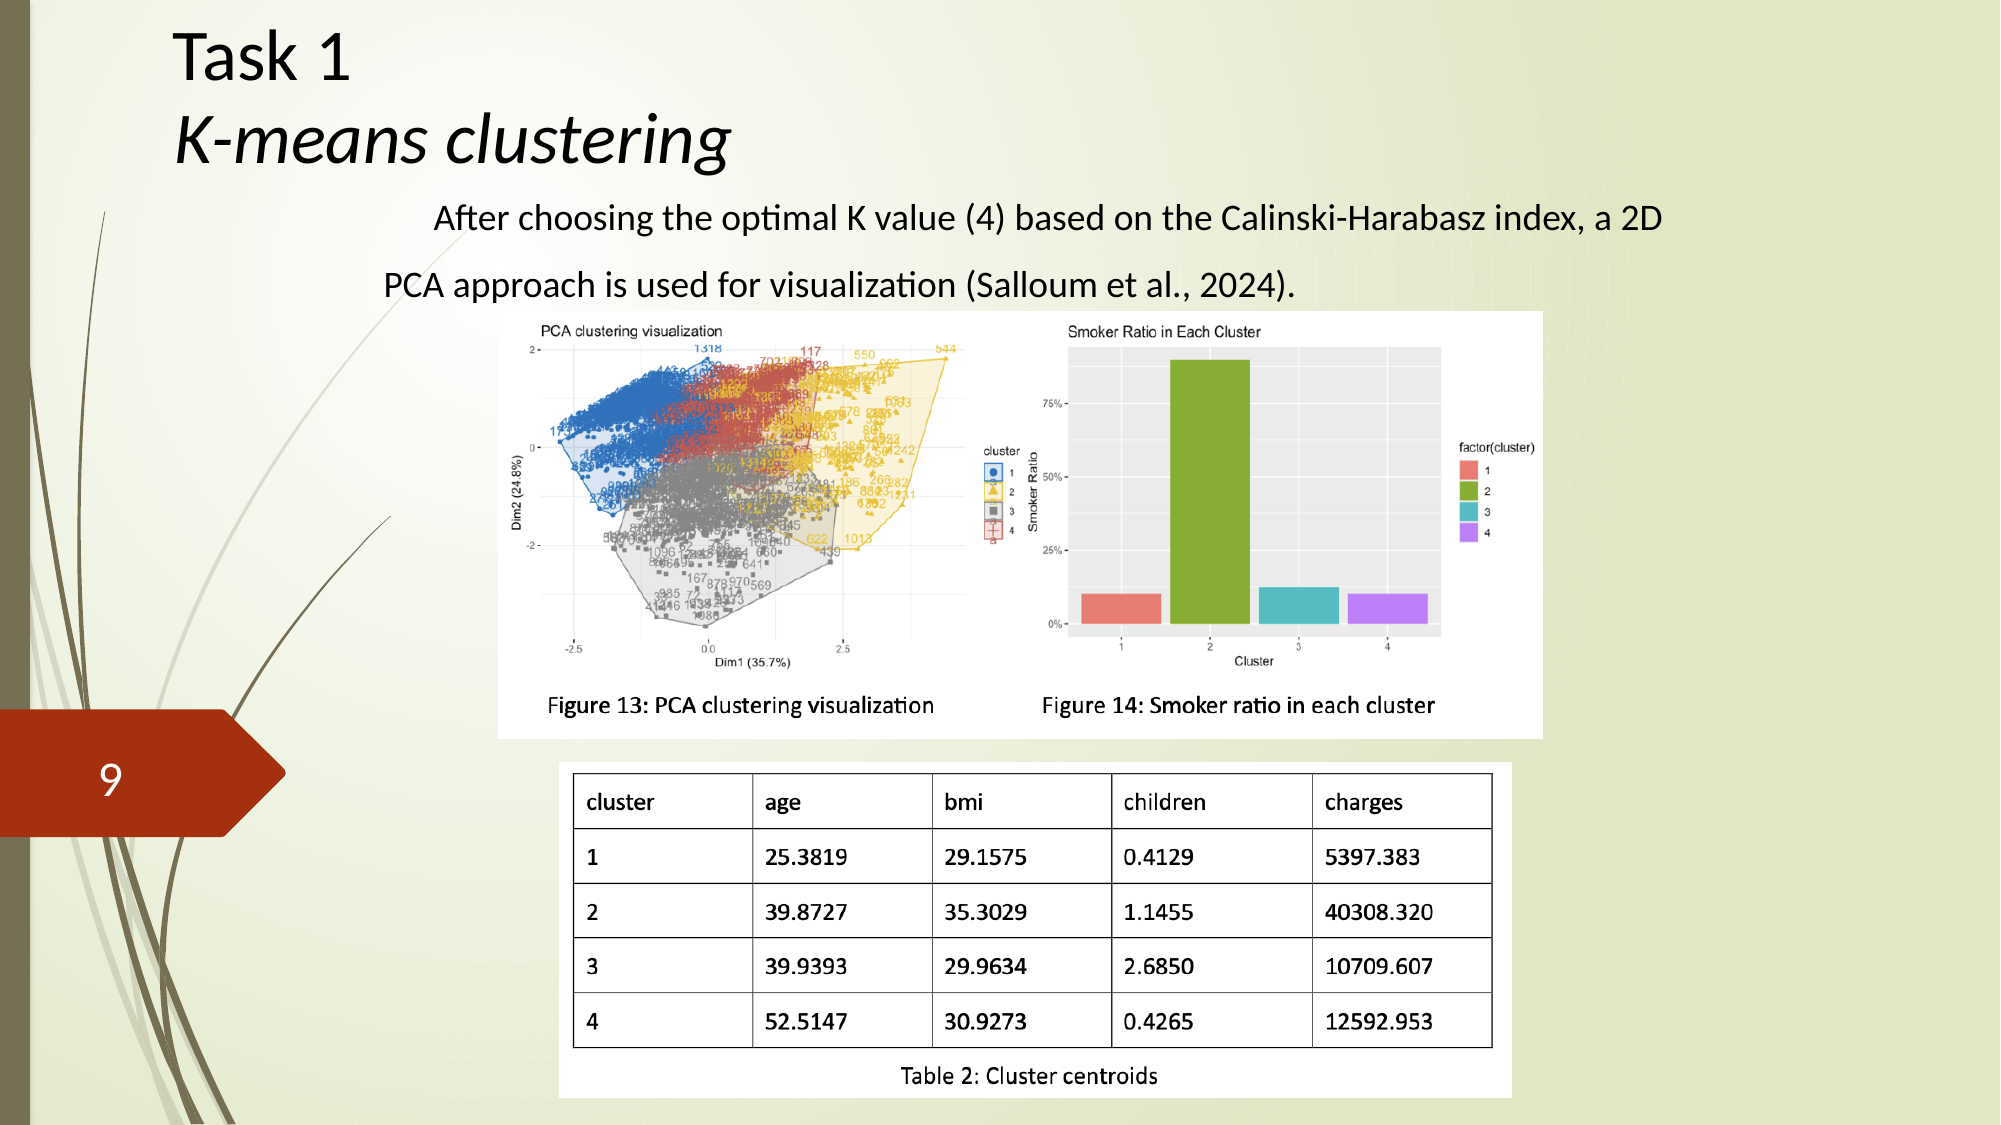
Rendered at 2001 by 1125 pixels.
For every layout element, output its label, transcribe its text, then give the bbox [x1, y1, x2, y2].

picture [497, 311, 1544, 740]
text_box K-means clustering [159, 82, 749, 186]
picture [559, 761, 1513, 1099]
text_box 9 [83, 738, 157, 814]
text_box Task 1 [157, 0, 368, 103]
text_box After choosing the optimal K value (4) based on the Calinski-Harabasz index, a 2D PCA approach is used for visualization (Salloum et al., 2024). [368, 162, 1703, 313]
